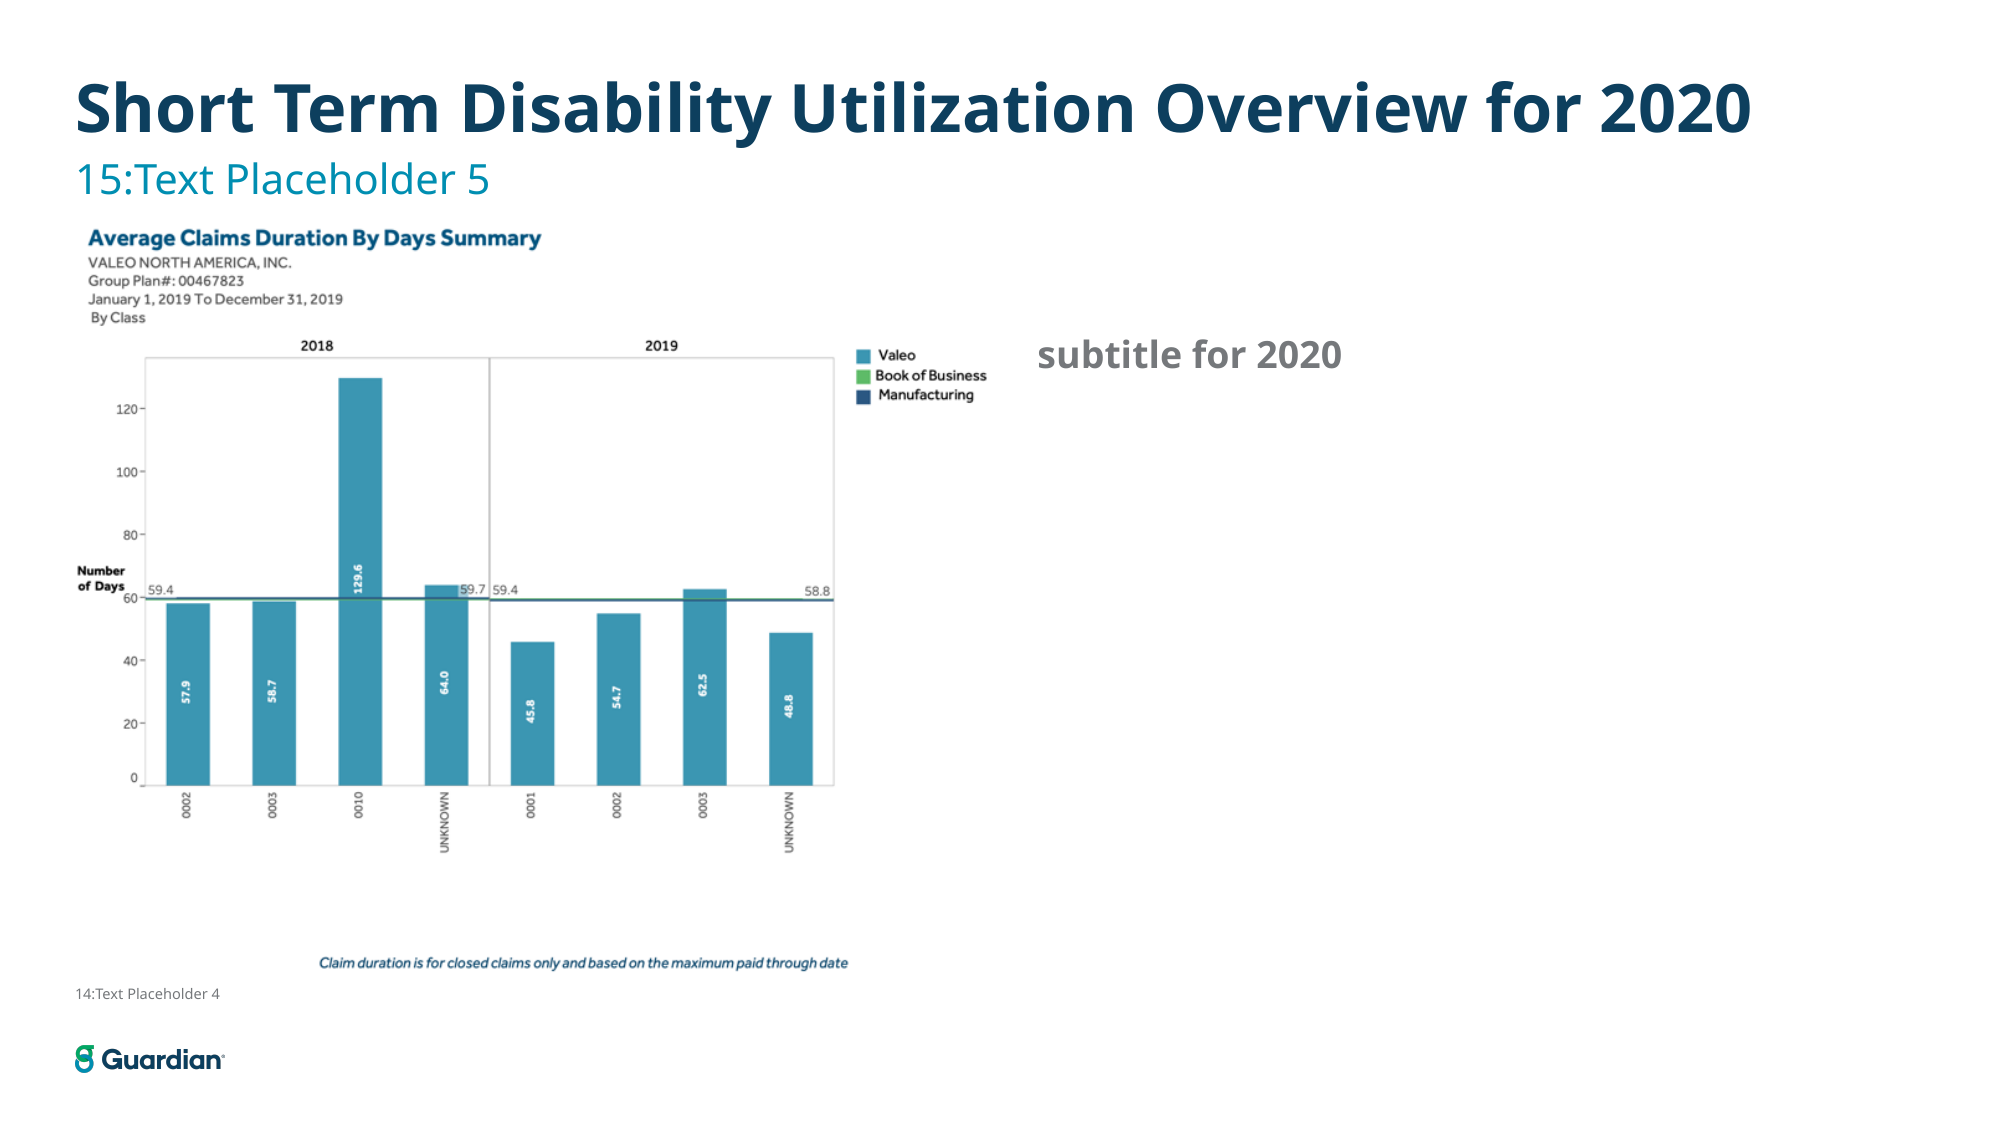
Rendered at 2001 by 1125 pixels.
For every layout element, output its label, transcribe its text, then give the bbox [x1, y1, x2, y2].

title Short Term Disability Utilization Overview for 2020 [75, 75, 1925, 152]
picture [75, 1045, 225, 1073]
list 14:Text Placeholder 4 [75, 975, 1925, 1003]
list 15:Text Placeholder 5 [75, 152, 1925, 257]
list subtitle for 2020 [1037, 331, 1925, 975]
picture [74, 224, 999, 975]
